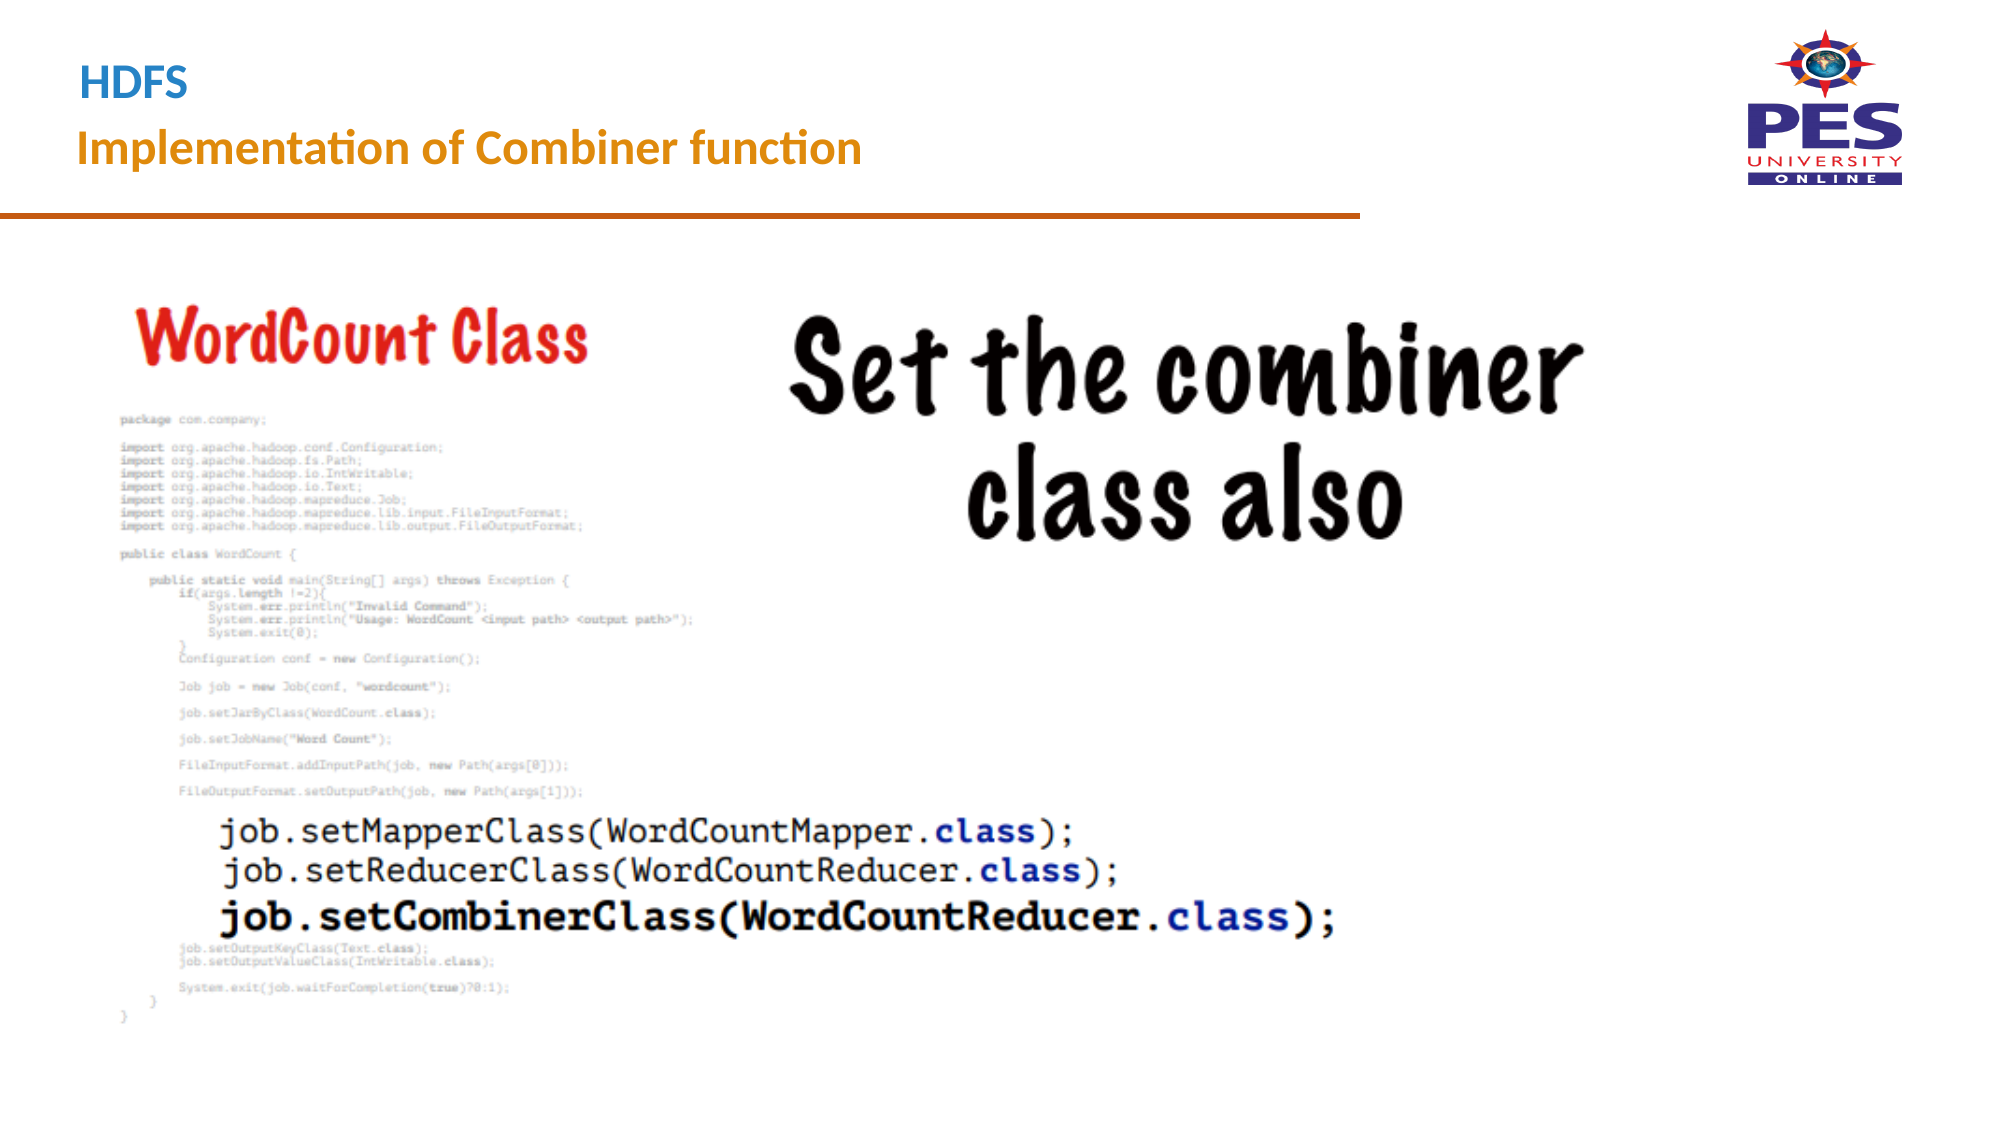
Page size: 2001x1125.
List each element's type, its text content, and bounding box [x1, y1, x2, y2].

text_box Implementation of Combiner function [60, 106, 1374, 182]
picture [1748, 29, 1902, 185]
picture [107, 265, 1621, 1035]
text_box HDFS [64, 41, 1295, 117]
